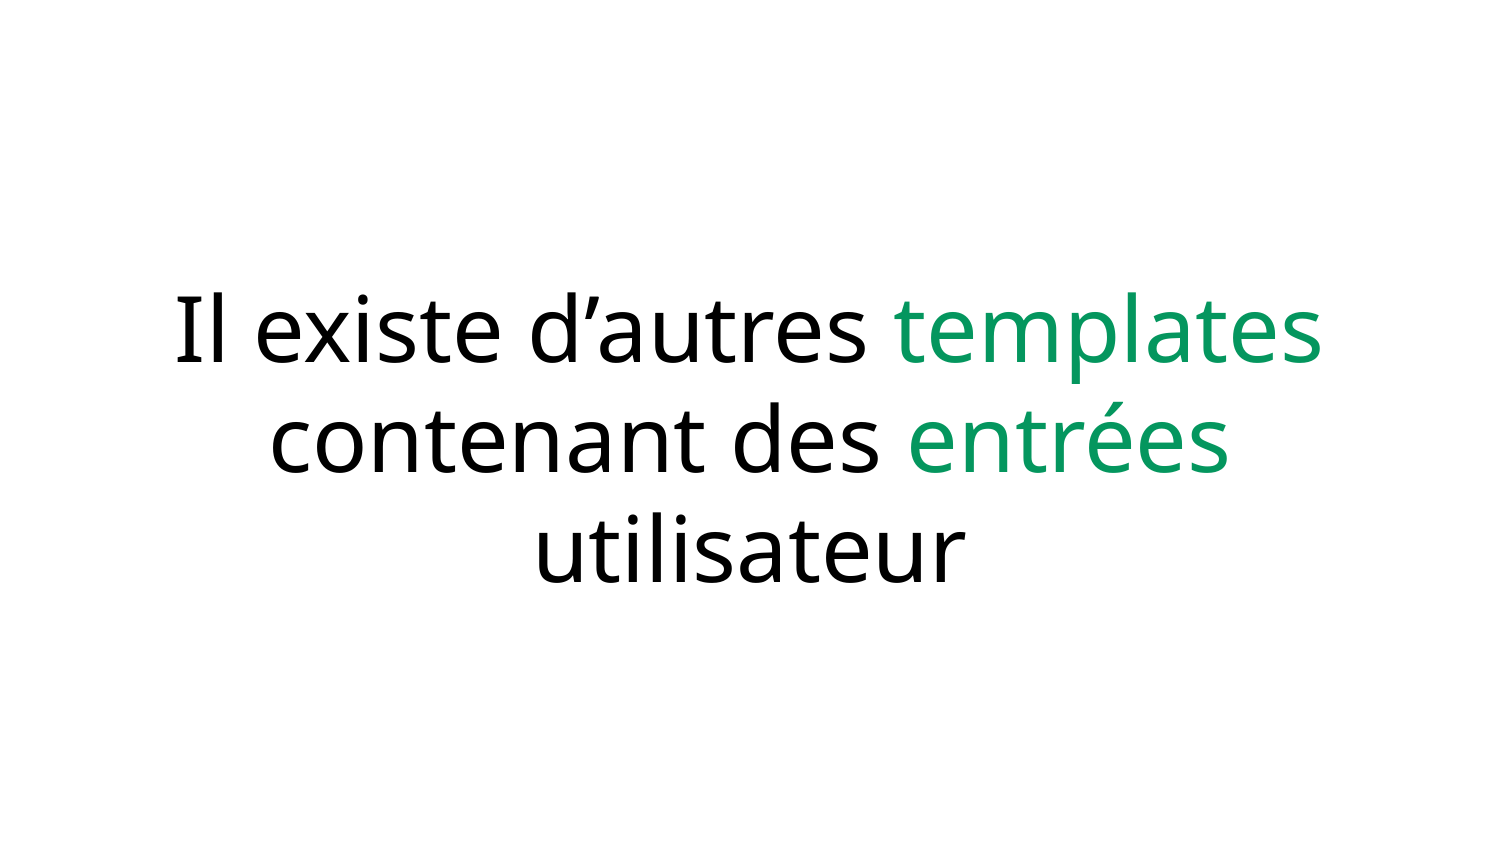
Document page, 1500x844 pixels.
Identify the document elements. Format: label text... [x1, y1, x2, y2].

text_box Il existe d’autres templates contenant des entrées utilisateur [64, 91, 1436, 788]
